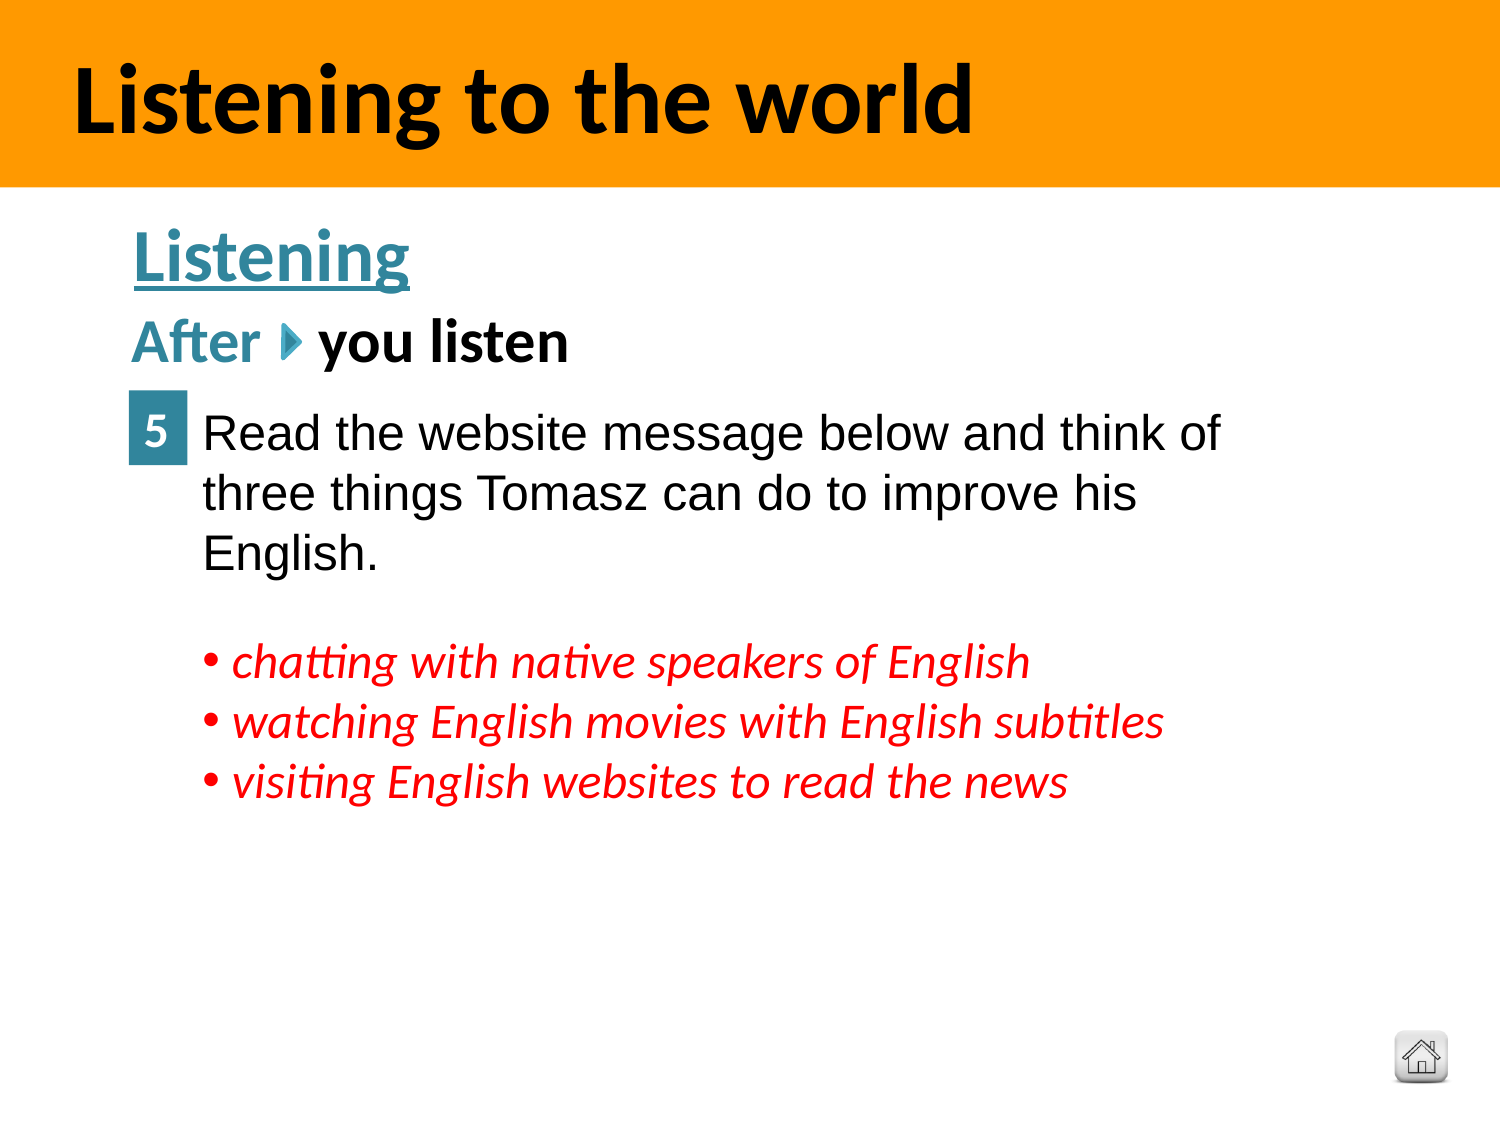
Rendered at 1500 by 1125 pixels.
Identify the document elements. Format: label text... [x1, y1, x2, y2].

text_box Listening to the world [0, 0, 1500, 190]
text_box Listening [119, 199, 426, 291]
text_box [116, 292, 762, 385]
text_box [128, 390, 1290, 591]
picture [1382, 1019, 1460, 1097]
text_box chatting with native speakers of English watching English movies with English subtitles visiting English websites to read the news [187, 621, 1207, 817]
